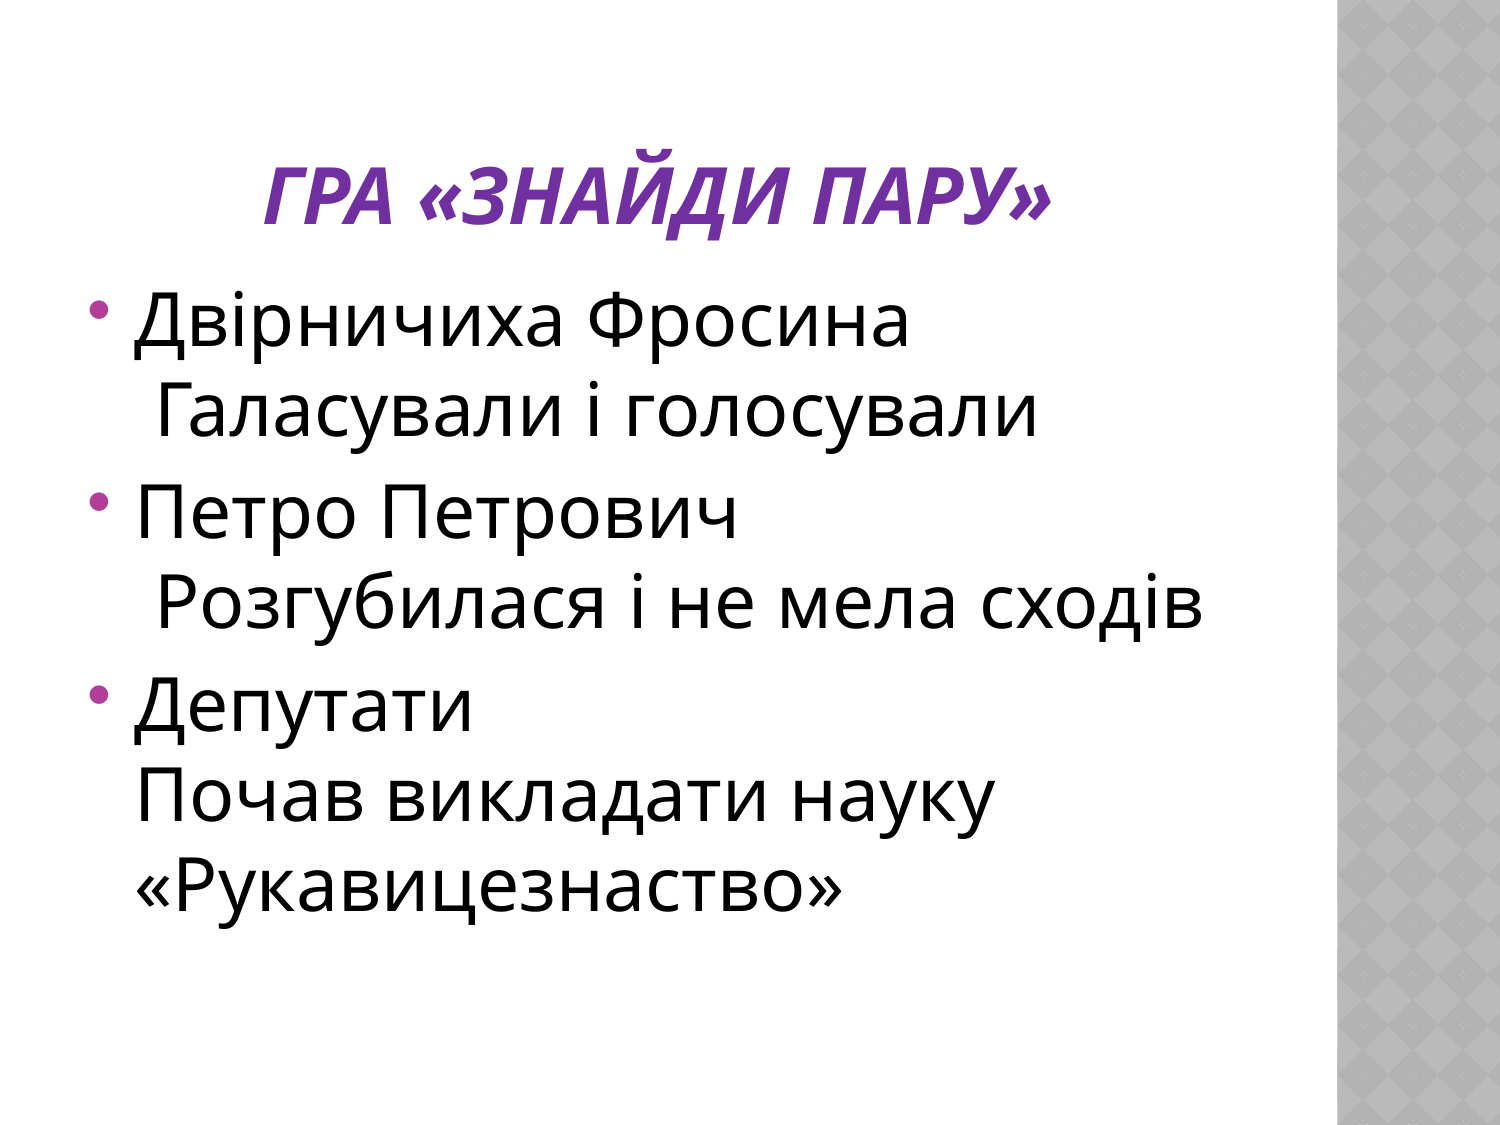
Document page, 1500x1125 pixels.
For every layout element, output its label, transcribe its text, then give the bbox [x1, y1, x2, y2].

list Двірничиха Фросина Галасували і голосували Петро Петрович Розгубилася і не мела сходів Депутати Почав викладати науку «Рукавицезнаство» [75, 264, 1263, 1059]
title Гра «Знайди пару» [75, 52, 1263, 240]
